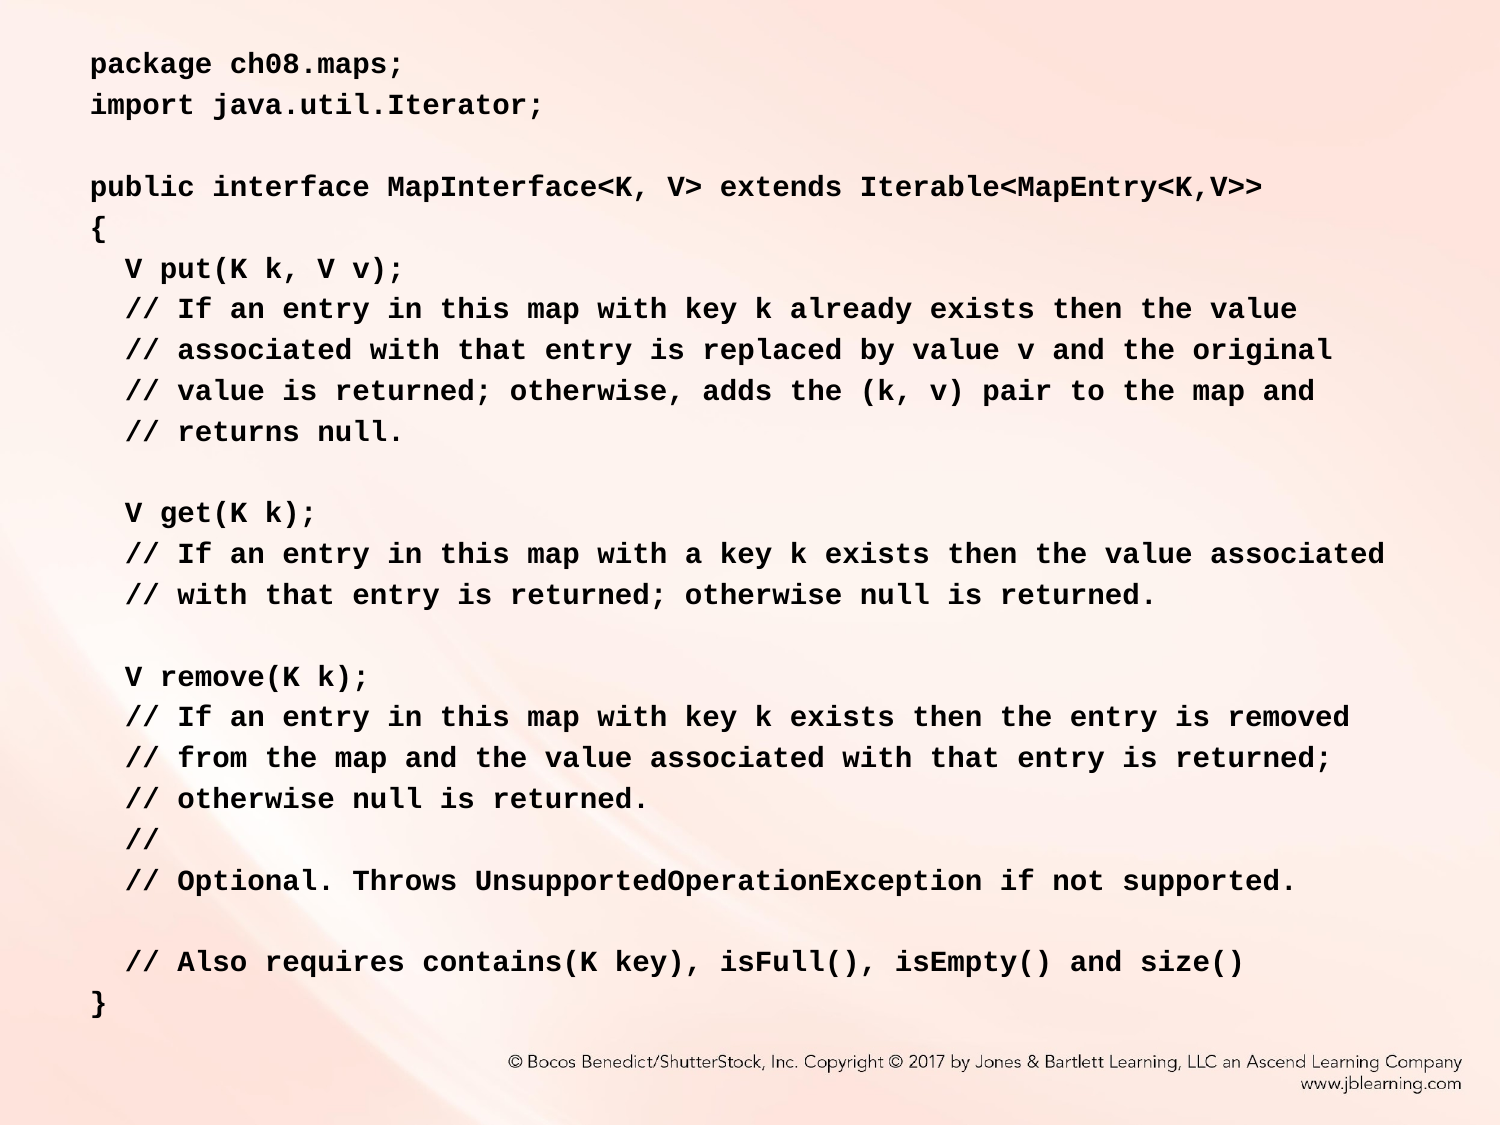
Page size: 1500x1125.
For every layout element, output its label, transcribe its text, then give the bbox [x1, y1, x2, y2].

picture [0, 0, 1500, 1125]
text_box package ch08.maps; import java.util.Iterator; public interface MapInterface<K, V> extends Iterable<MapEntry<K,V>> { V put(K k, V v); // If an entry in this map with key k already exists then the value // associated with that entry is replaced by value v and the original // value is returned; otherwise, adds the (k, v) pair to the map and // returns null. V get(K k); // If an entry in this map with a key k exists then the value associated // with that entry is returned; otherwise null is returned. V remove(K k); // If an entry in this map with key k exists then the entry is removed // from the map and the value associated with that entry is returned; // otherwise null is returned. // // Optional. Throws UnsupportedOperationException if not supported. // Also requires contains(K key), isFull(), isEmpty() and size() } [74, 37, 1425, 968]
